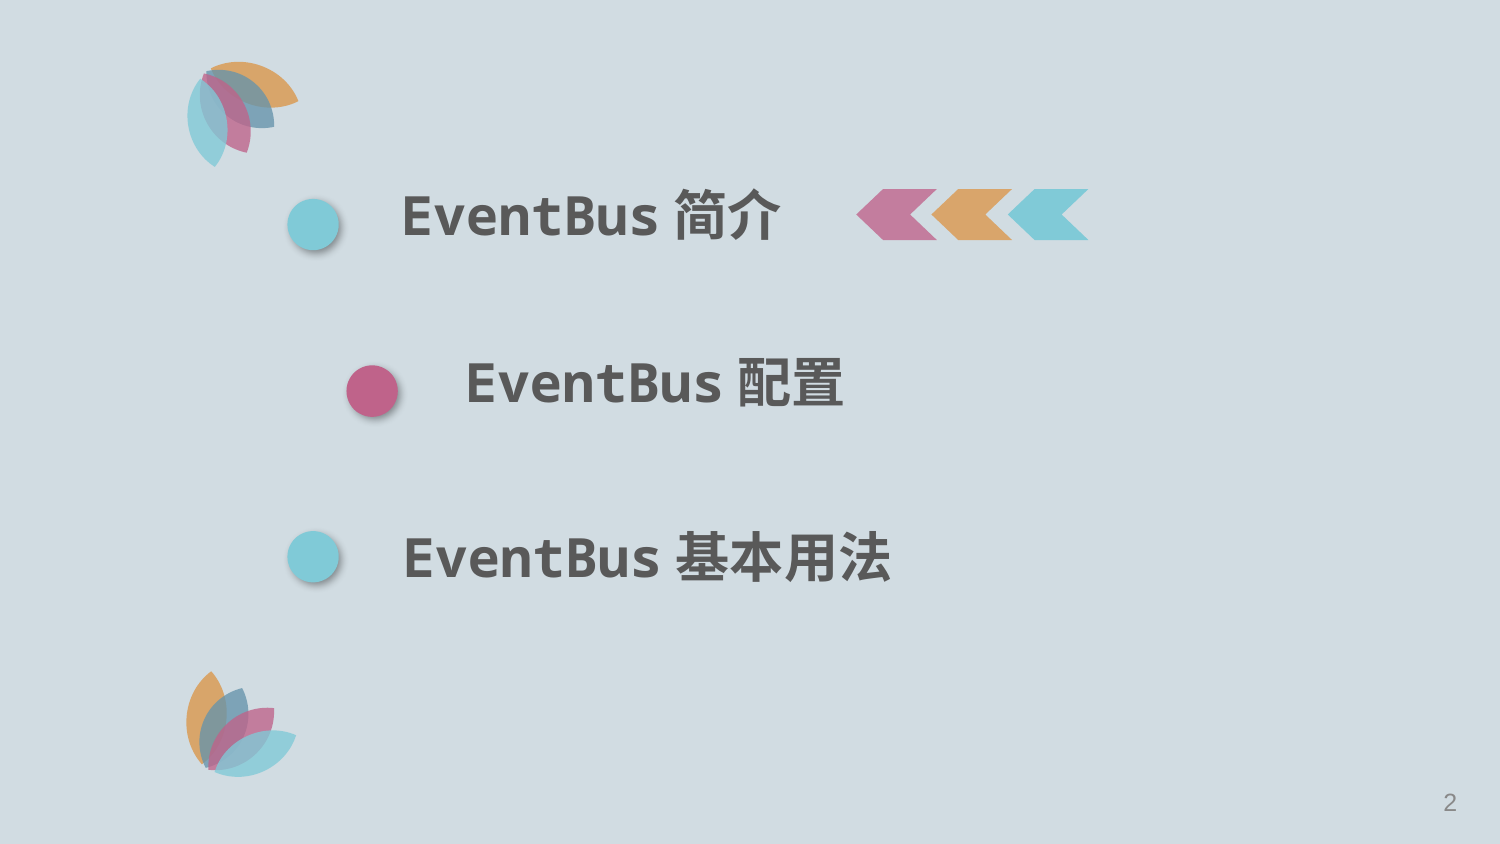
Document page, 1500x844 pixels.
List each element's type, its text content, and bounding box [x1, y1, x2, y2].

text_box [287, 516, 979, 598]
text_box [287, 174, 977, 255]
slide_number 1 [1364, 778, 1473, 824]
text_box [181, 57, 282, 152]
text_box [346, 341, 1105, 422]
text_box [856, 189, 1089, 240]
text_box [181, 687, 282, 782]
